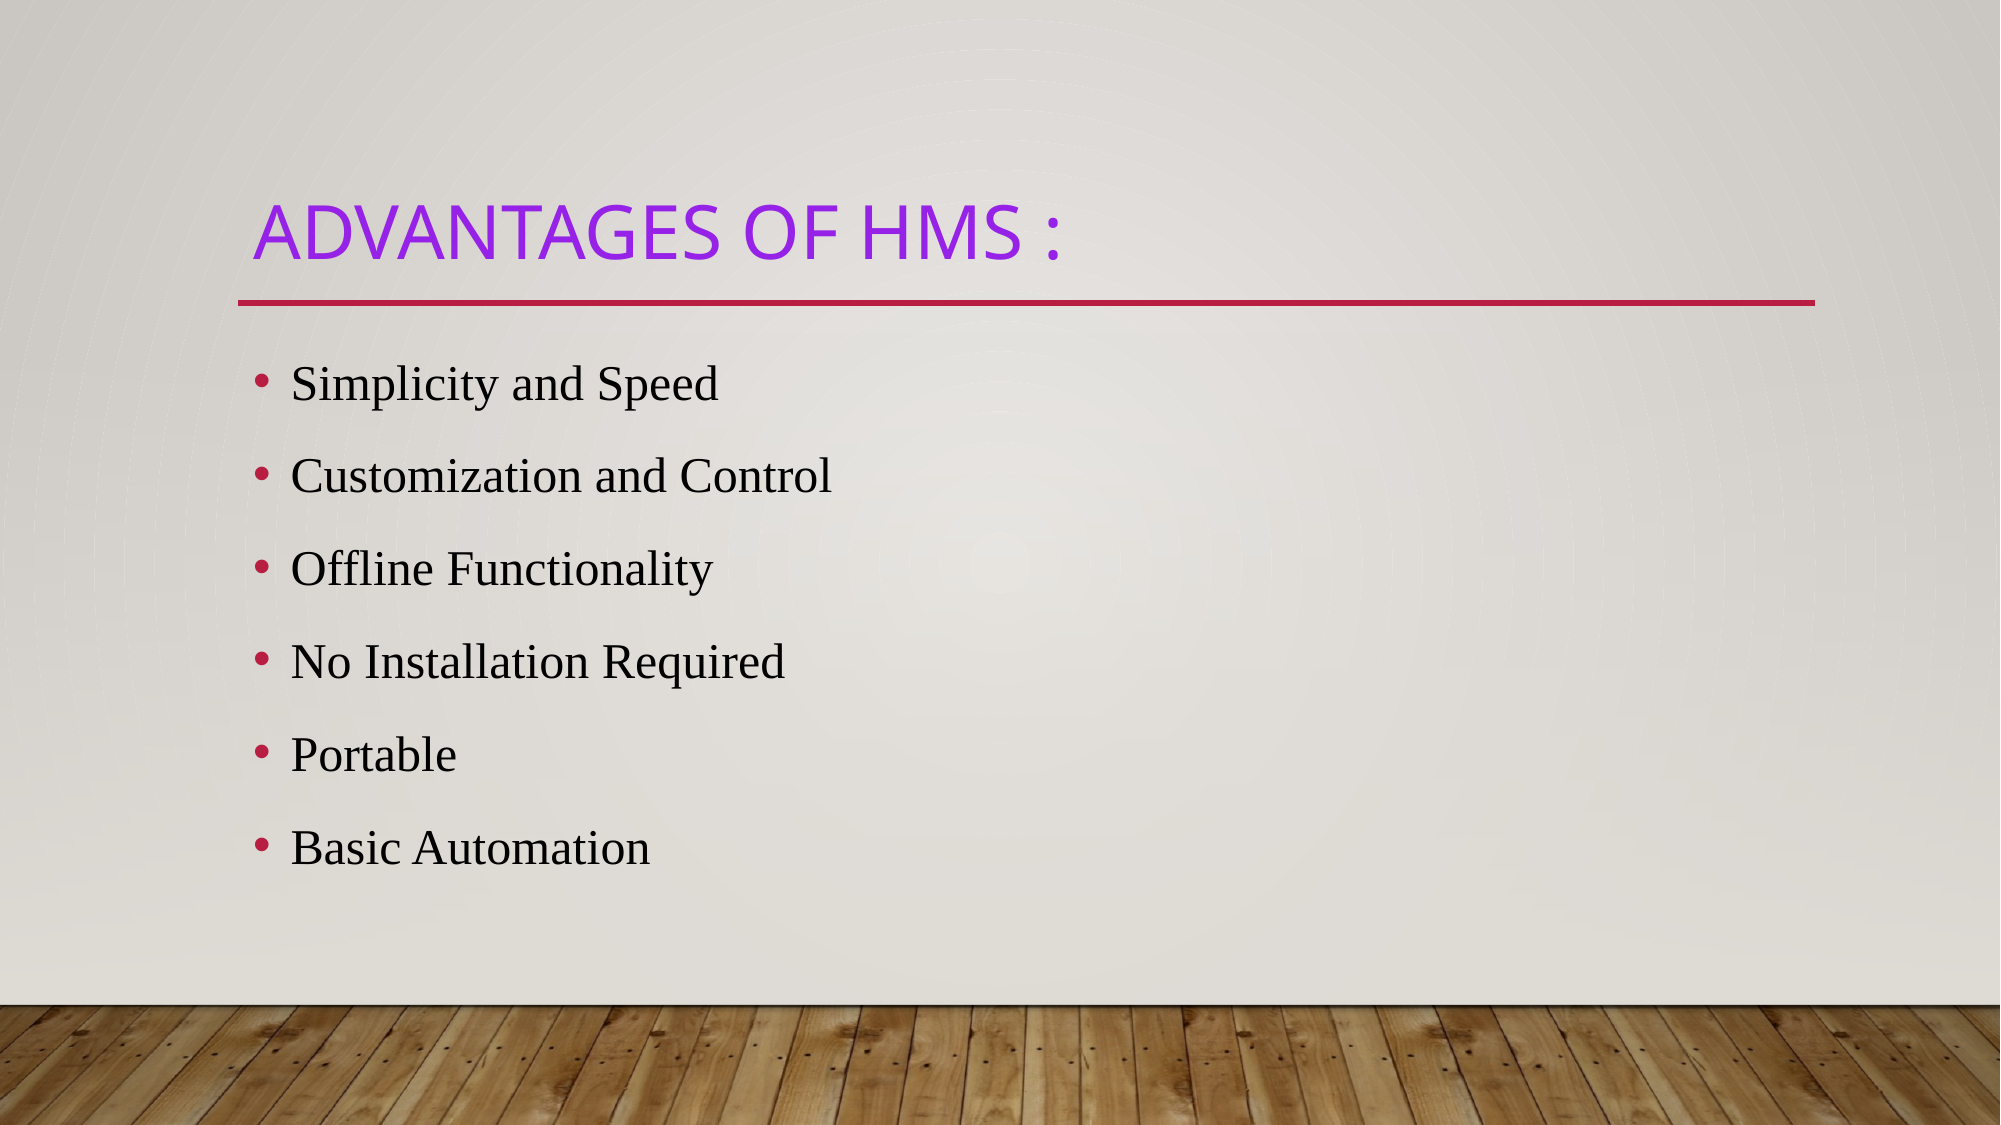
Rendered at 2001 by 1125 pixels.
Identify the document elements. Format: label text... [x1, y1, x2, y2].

title Advantages of hms : [238, 187, 1814, 305]
picture [0, 1005, 2000, 1125]
list Simplicity and Speed Customization and Control Offline Functionality No Installation Required Portable Basic Automation [238, 330, 1814, 897]
